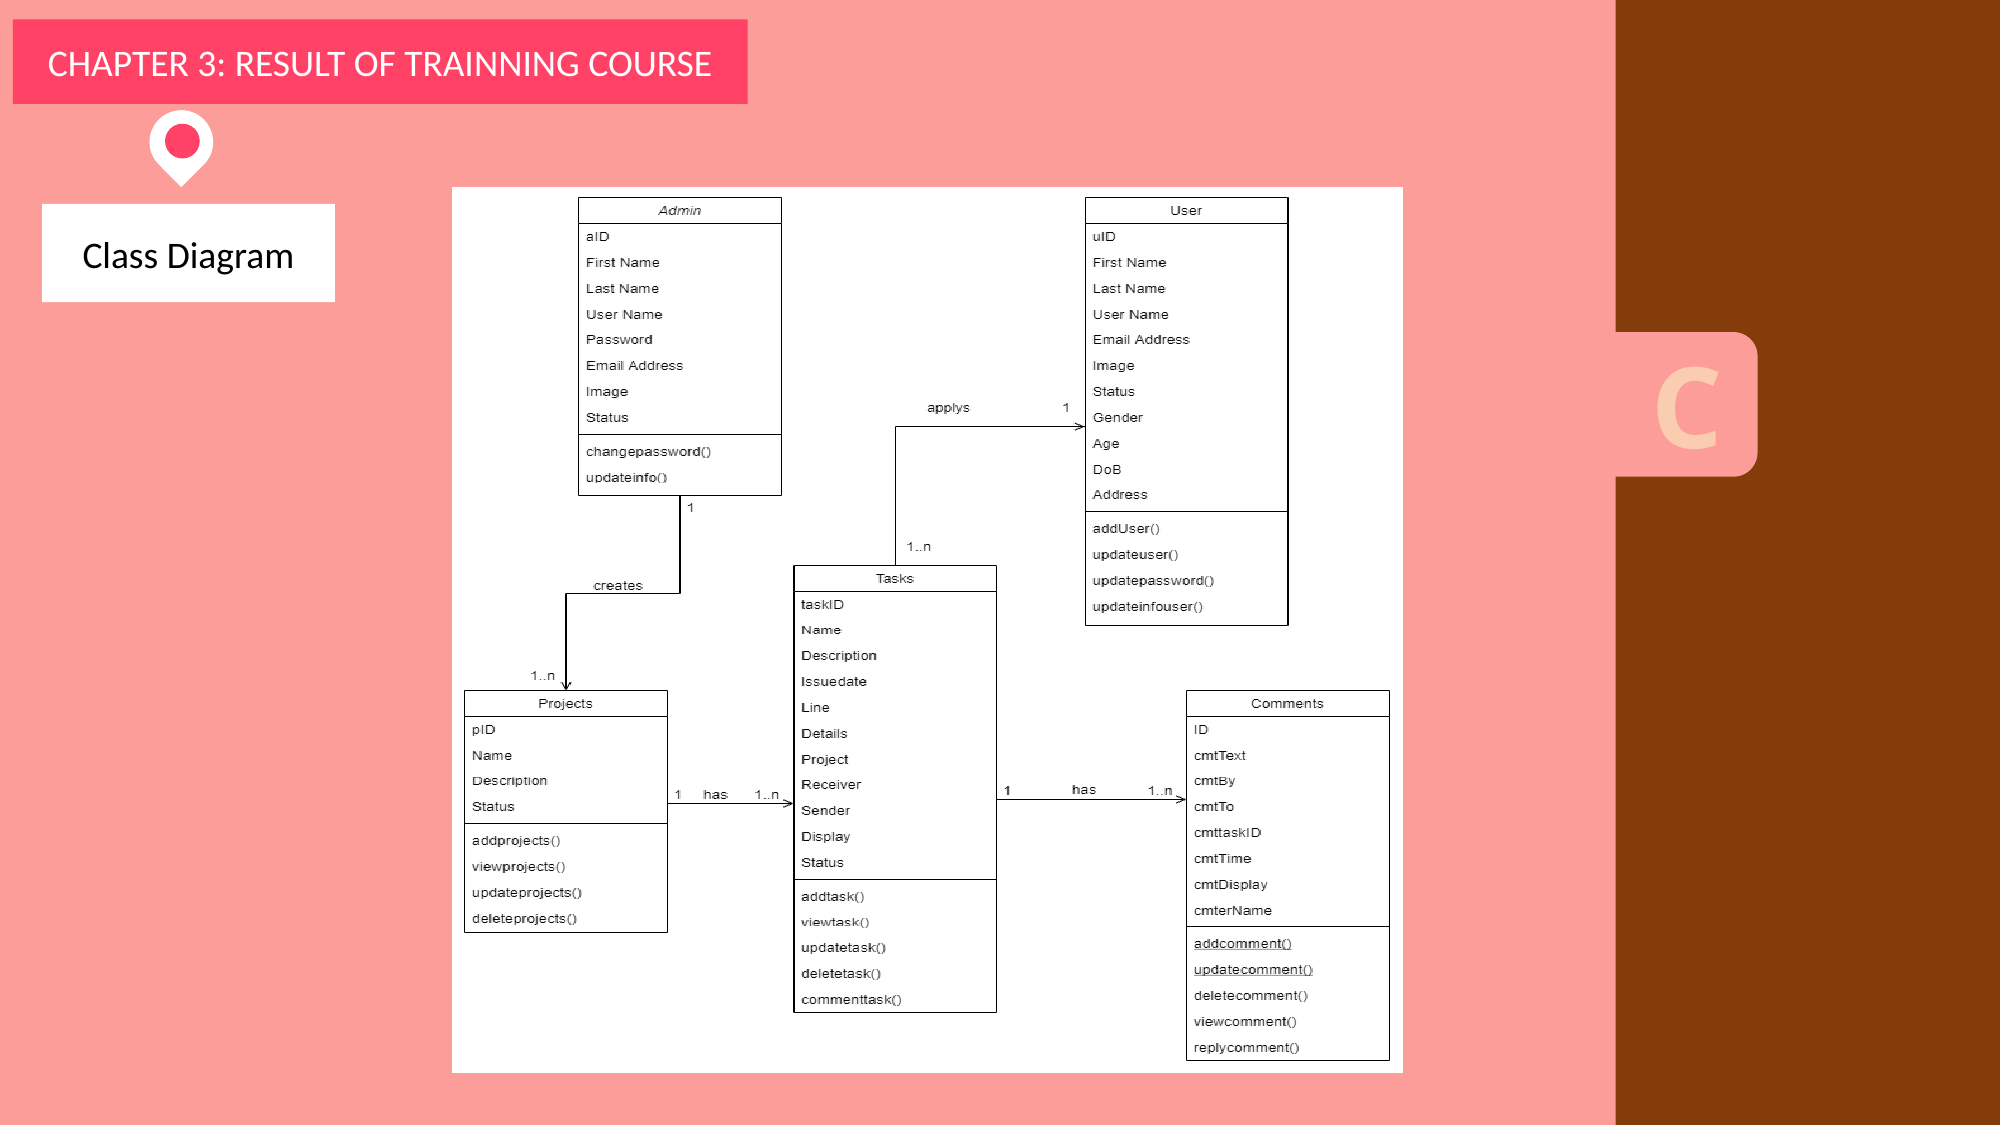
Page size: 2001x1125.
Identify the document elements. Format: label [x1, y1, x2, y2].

picture [452, 187, 1403, 1073]
text_box [0, 0, 1758, 1125]
